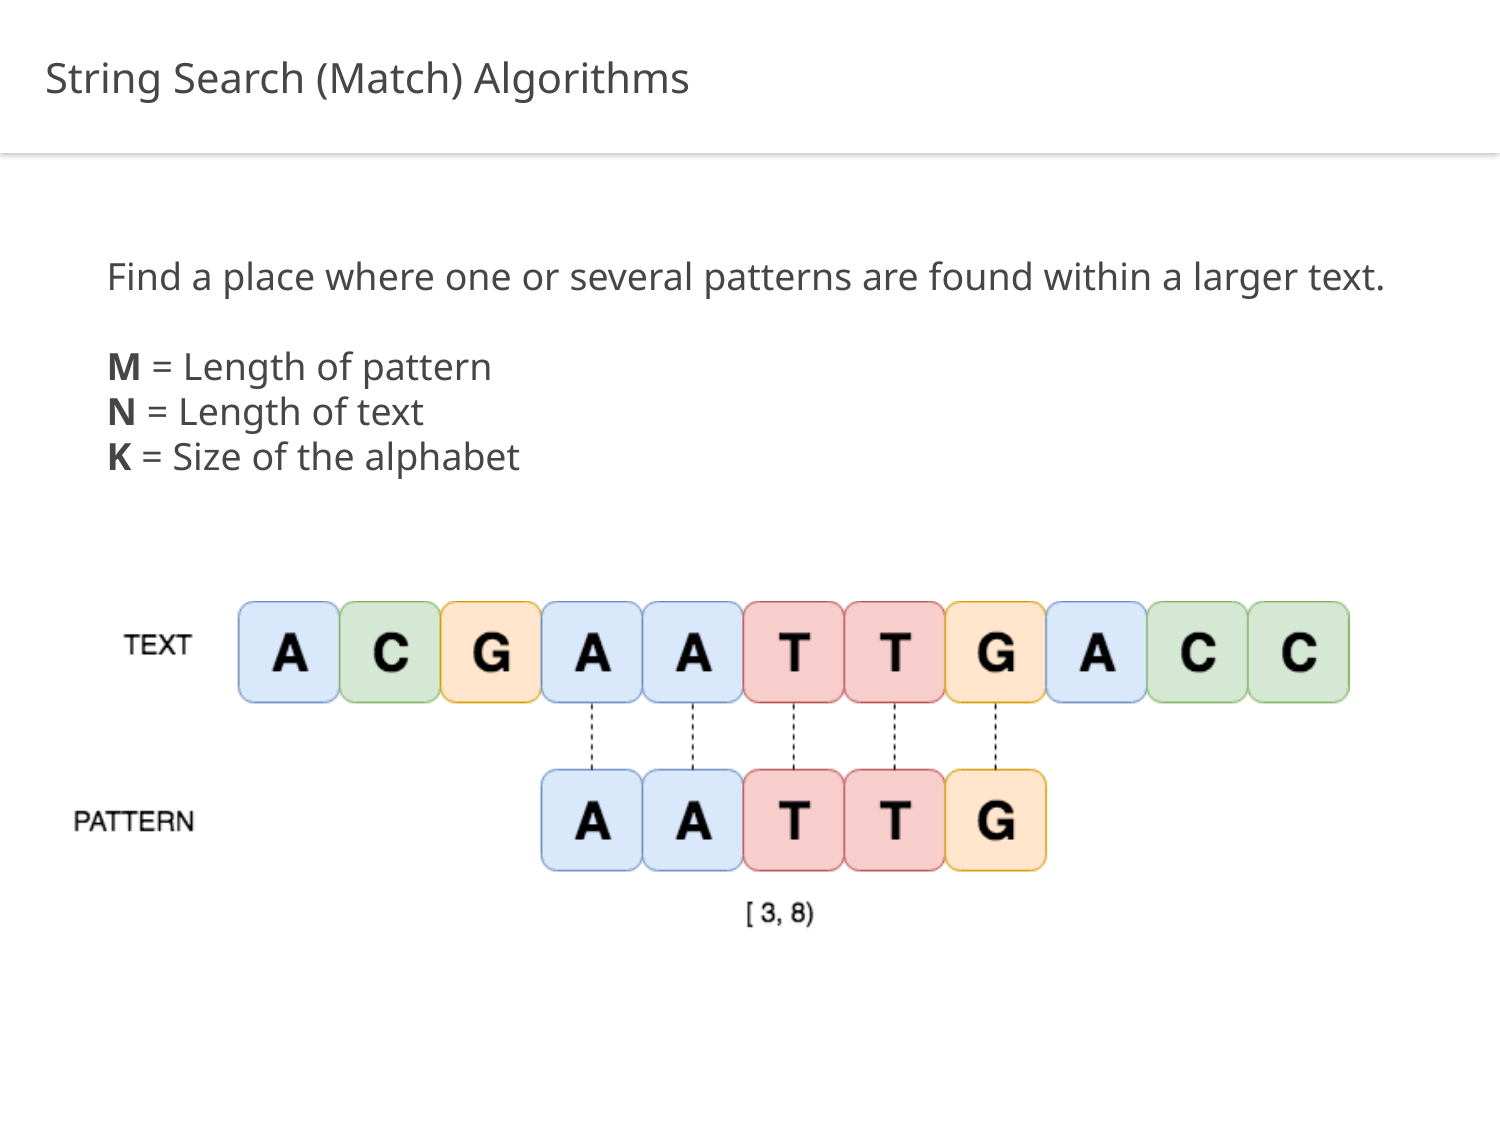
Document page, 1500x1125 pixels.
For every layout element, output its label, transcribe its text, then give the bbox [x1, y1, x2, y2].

picture [70, 601, 1350, 929]
list String Search (Match) Algorithms [0, 0, 1500, 153]
text_box Find a place where one or several patterns are found within a larger text. M = Length of pattern N = Length of text K = Size of the alphabet [91, 245, 1402, 531]
